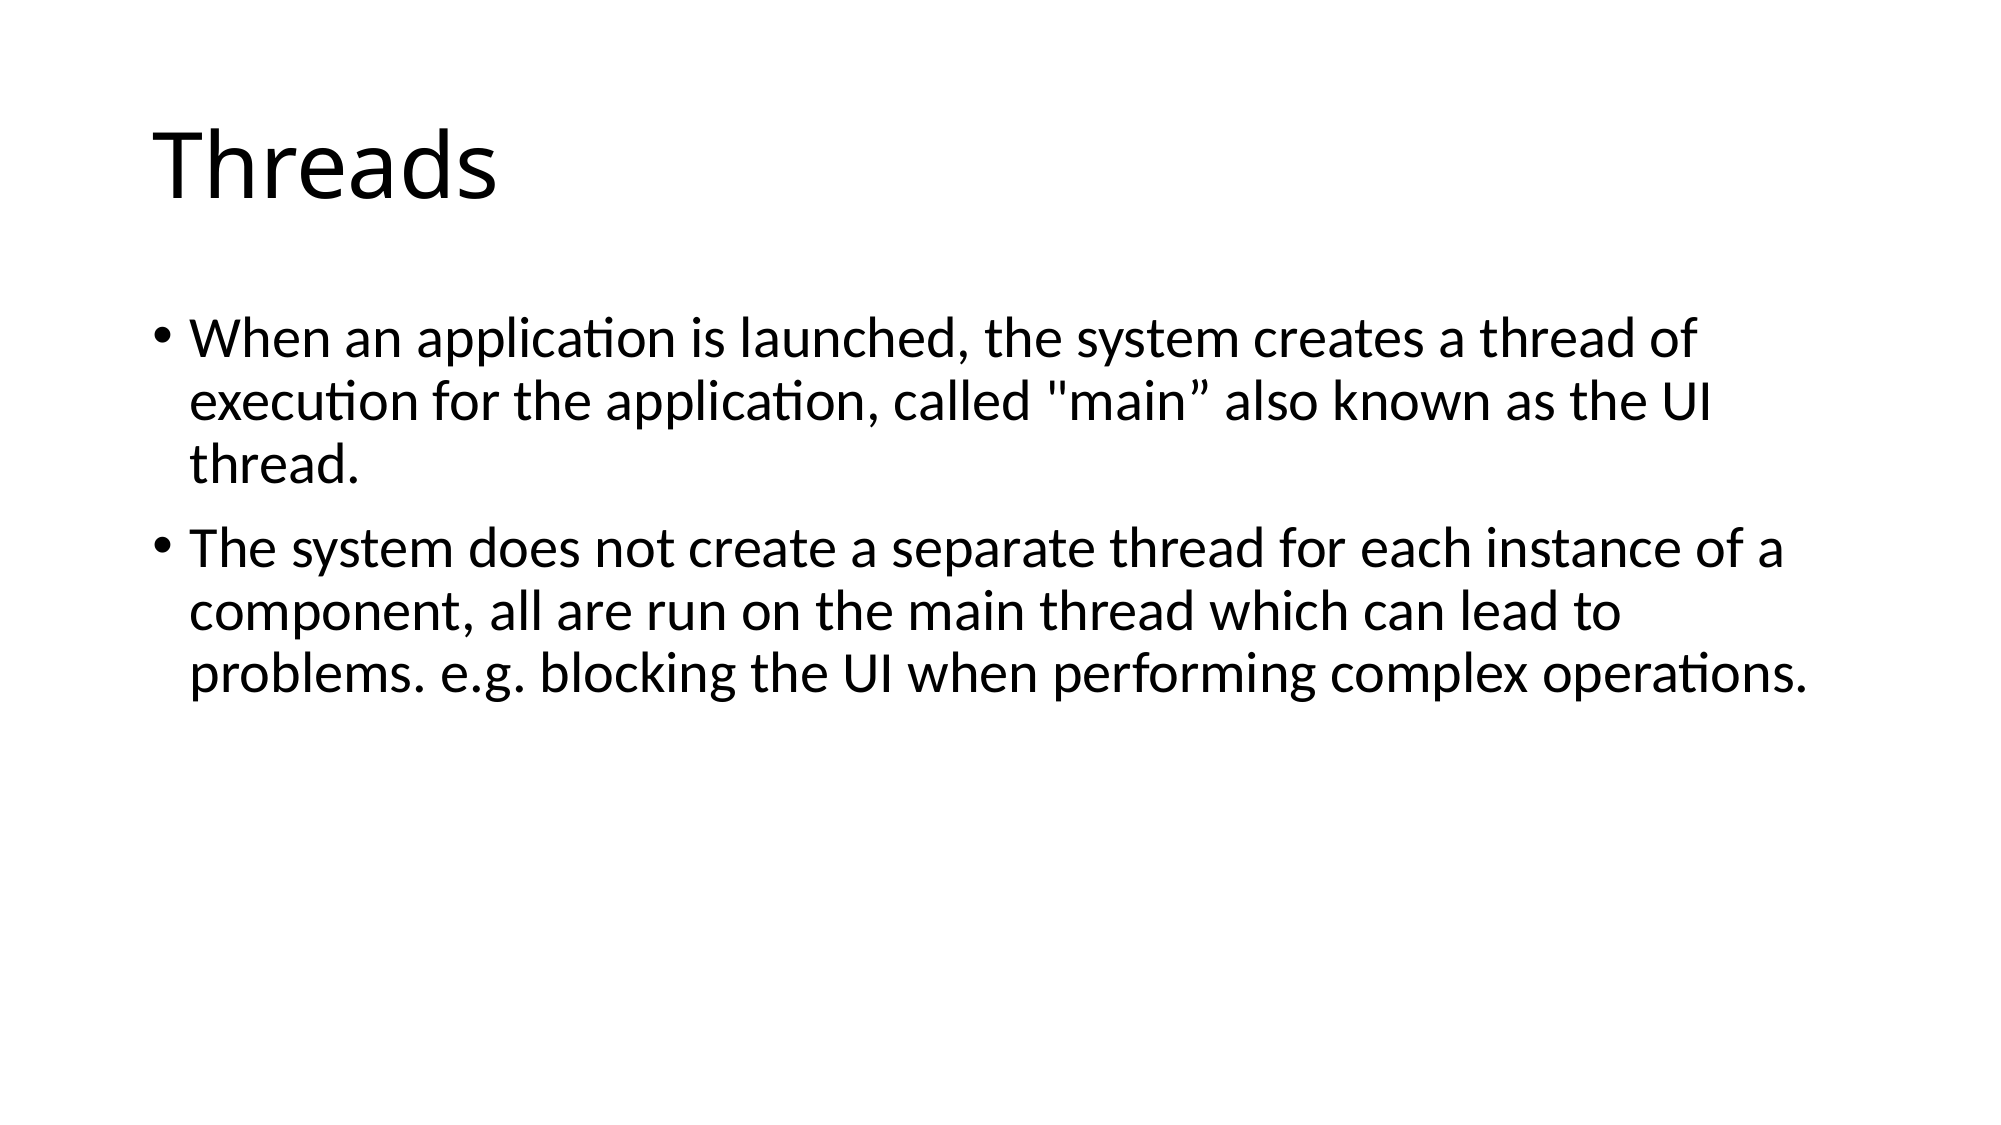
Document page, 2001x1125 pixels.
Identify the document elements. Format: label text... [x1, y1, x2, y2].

list When an application is launched, the system creates a thread of execution for the application, called "main” also known as the UI thread. The system does not create a separate thread for each instance of a component, all are run on the main thread which can lead to problems. e.g. blocking the UI when performing complex operations. [137, 299, 1863, 1014]
title Threads [137, 59, 1863, 278]
